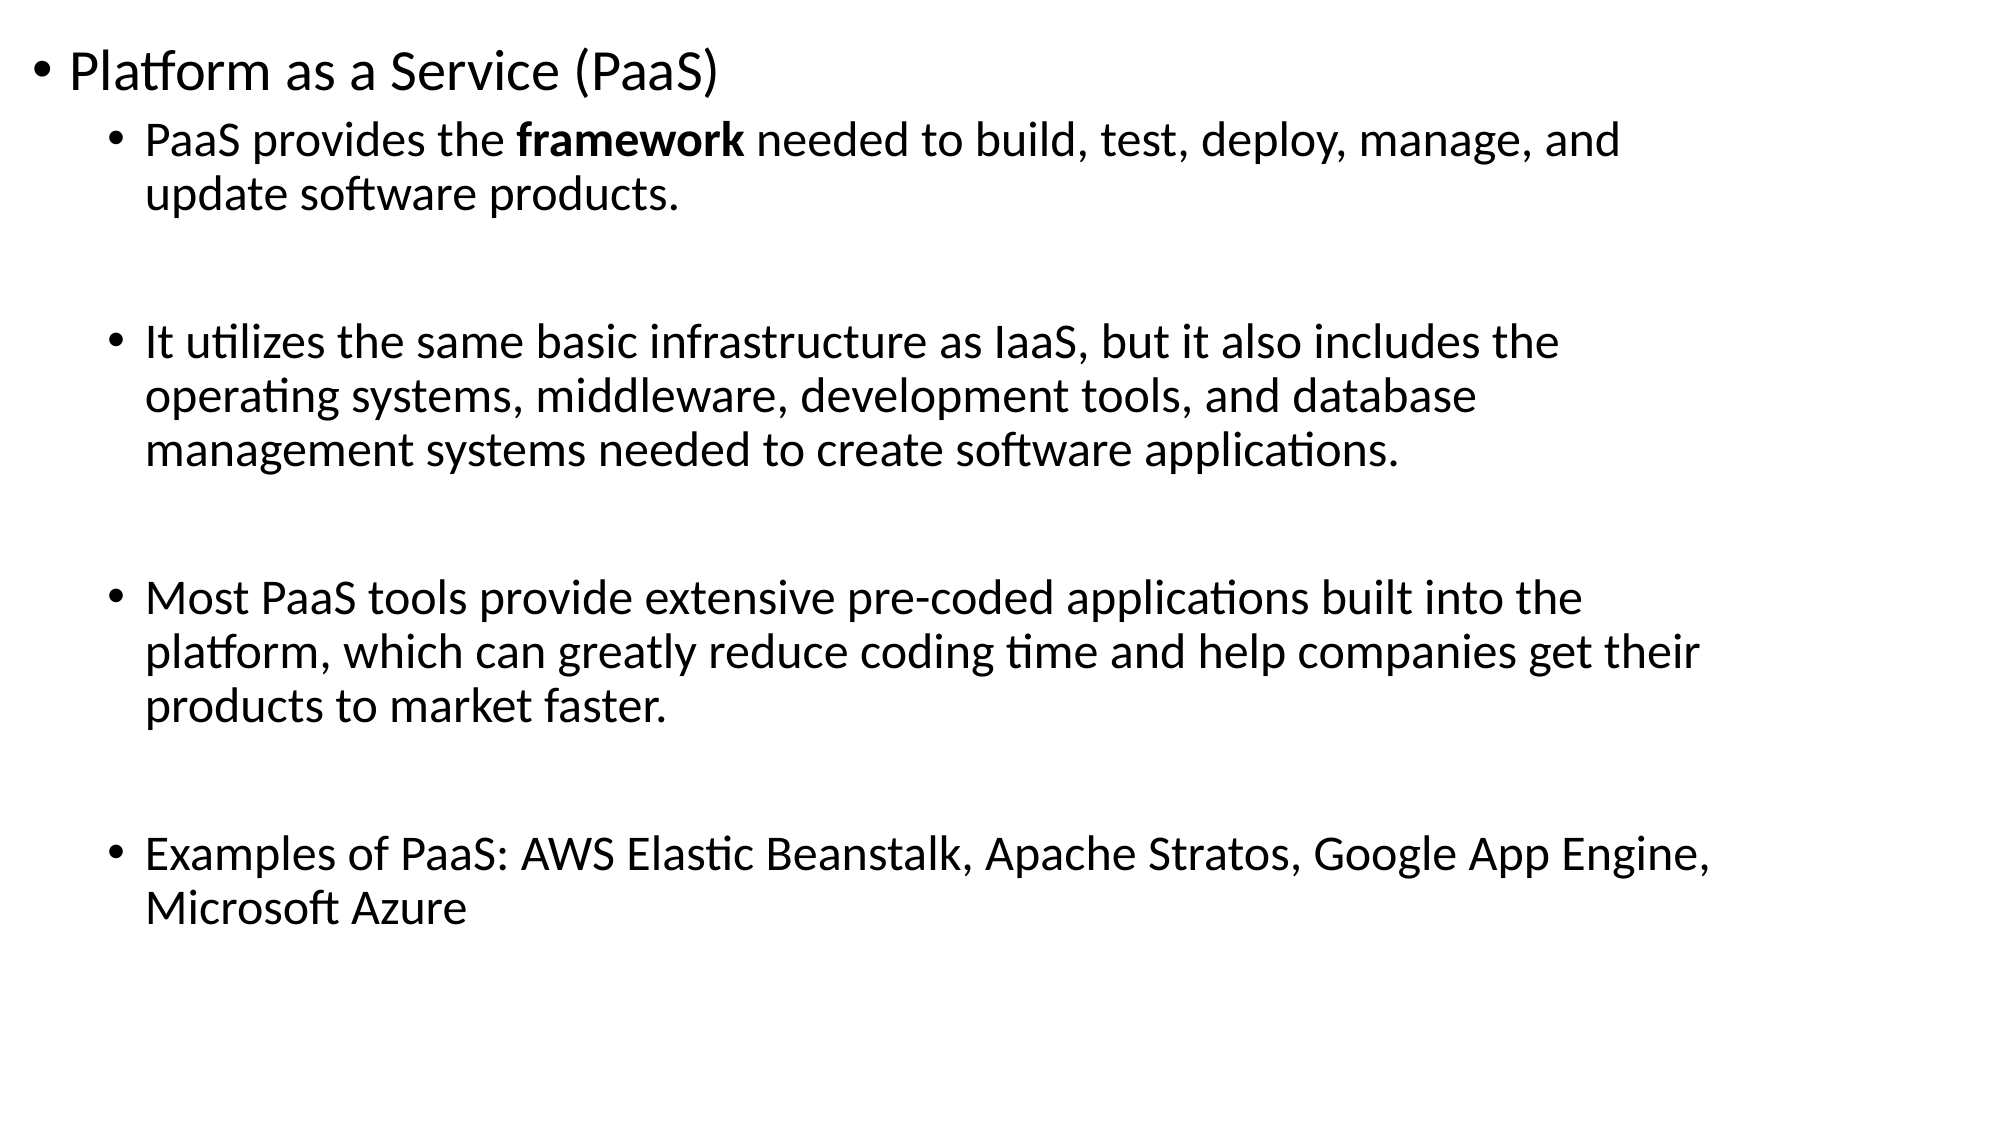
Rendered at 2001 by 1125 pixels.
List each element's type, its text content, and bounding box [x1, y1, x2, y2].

list Platform as a Service (PaaS) PaaS provides the framework needed to build, test, deploy, manage, and update software products. It utilizes the same basic infrastructure as IaaS, but it also includes the operating systems, middleware, development tools, and database management systems needed to create software applications. Most PaaS tools provide extensive pre-coded applications built into the platform, which can greatly reduce coding time and help companies get their products to market faster. Examples of PaaS: AWS Elastic Beanstalk, Apache Stratos, Google App Engine, Microsoft Azure [17, 32, 1743, 1054]
